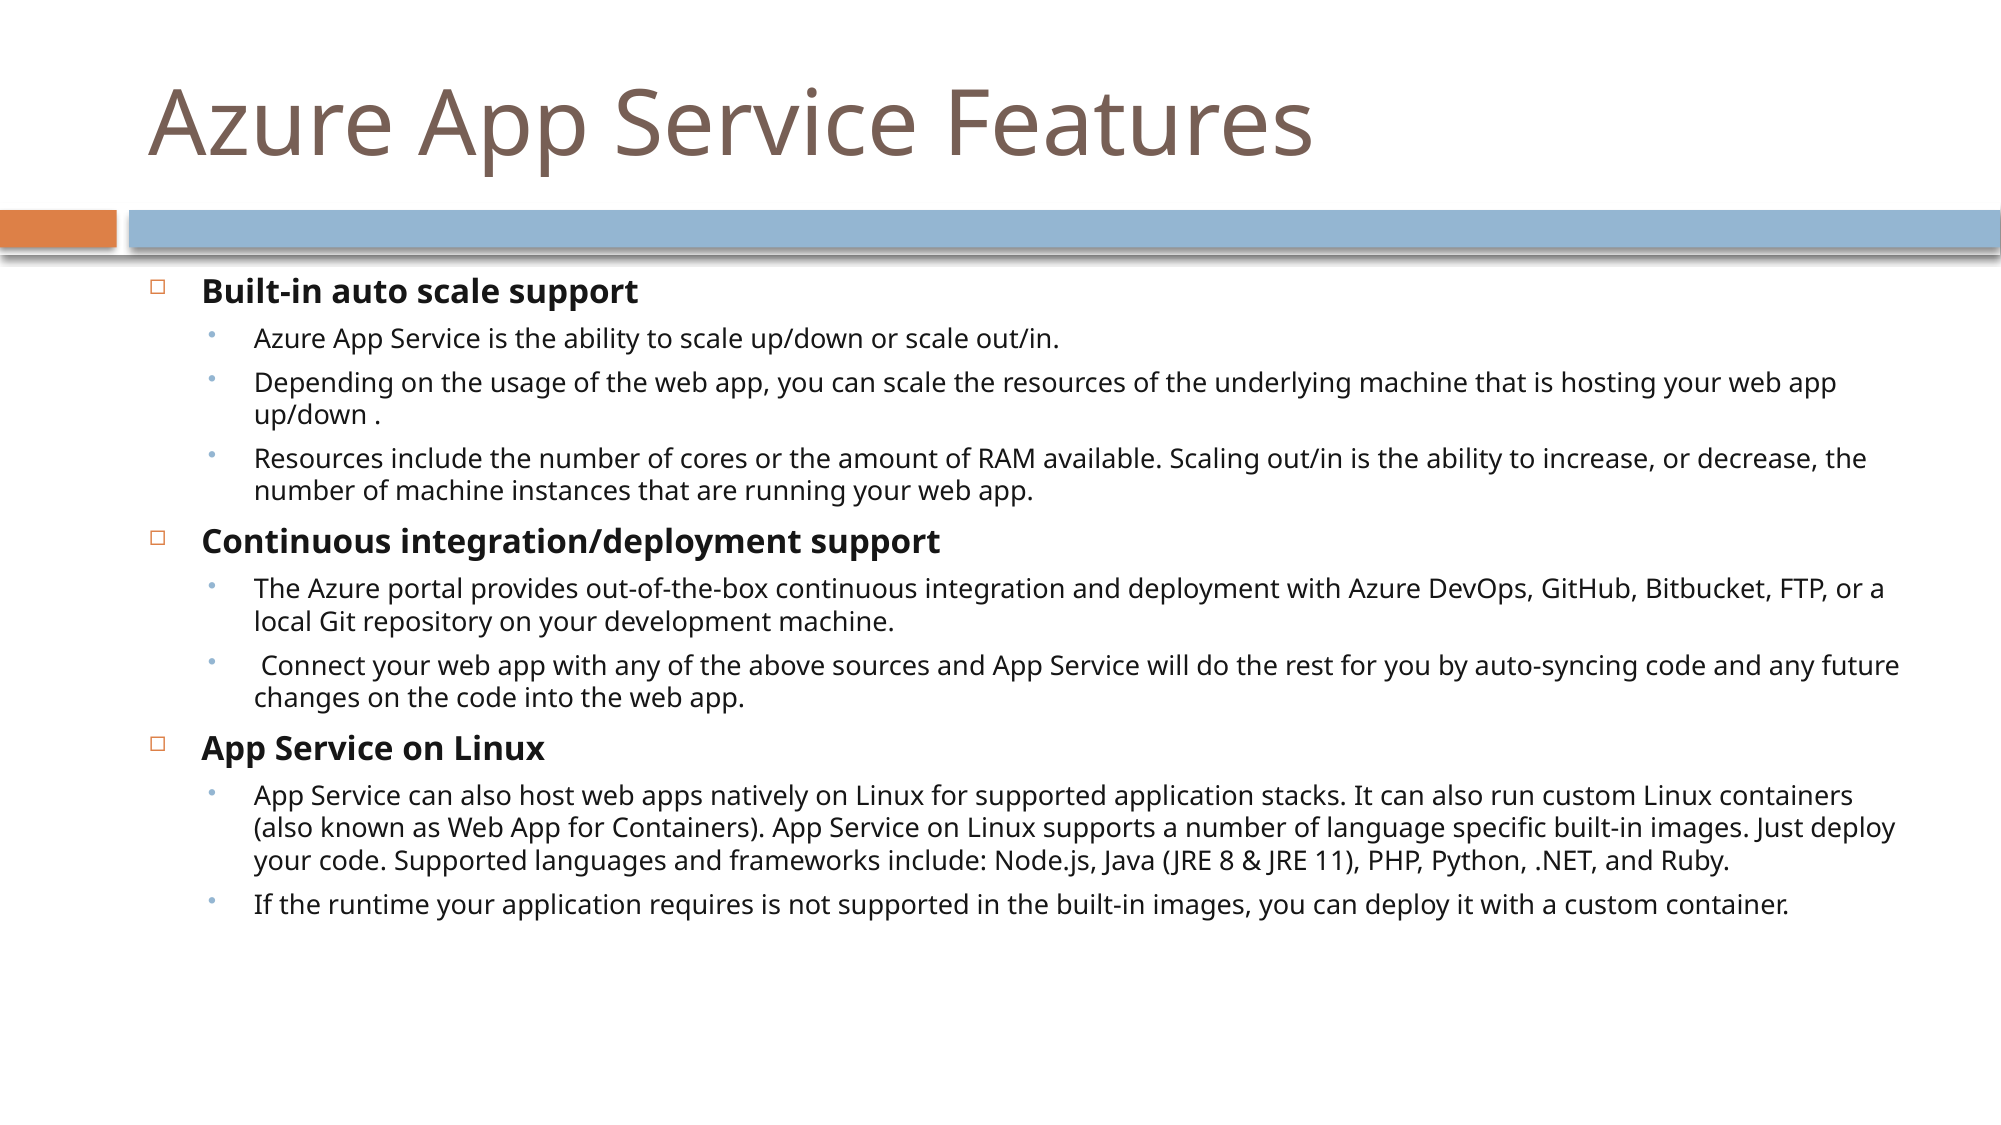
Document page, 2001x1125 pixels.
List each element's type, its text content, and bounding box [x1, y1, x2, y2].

title Azure App Service Features [133, 37, 1918, 200]
list Built-in auto scale support Azure App Service is the ability to scale up/down or scale out/in. Depending on the usage of the web app, you can scale the resources of the underlying machine that is hosting your web app up/down . Resources include the number of cores or the amount of RAM available. Scaling out/in is the ability to increase, or decrease, the number of machine instances that are running your web app. Continuous integration/deployment support The Azure portal provides out-of-the-box continuous integration and deployment with Azure DevOps, GitHub, Bitbucket, FTP, or a local Git repository on your development machine. Connect your web app with any of the above sources and App Service will do the rest for you by auto-syncing code and any future changes on the code into the web app. App Service on Linux App Service can also host web apps natively on Linux for supported application stacks. It can also run custom Linux containers (also known as Web App for Containers). App Service on Linux supports a number of language specific built-in images. Just deploy your code. Supported languages and frameworks include: Node.js, Java (JRE 8 & JRE 11), PHP, Python, .NET, and Ruby. If the runtime your application requires is not supported in the built-in images, you can deploy it with a custom container. [133, 262, 1918, 1000]
